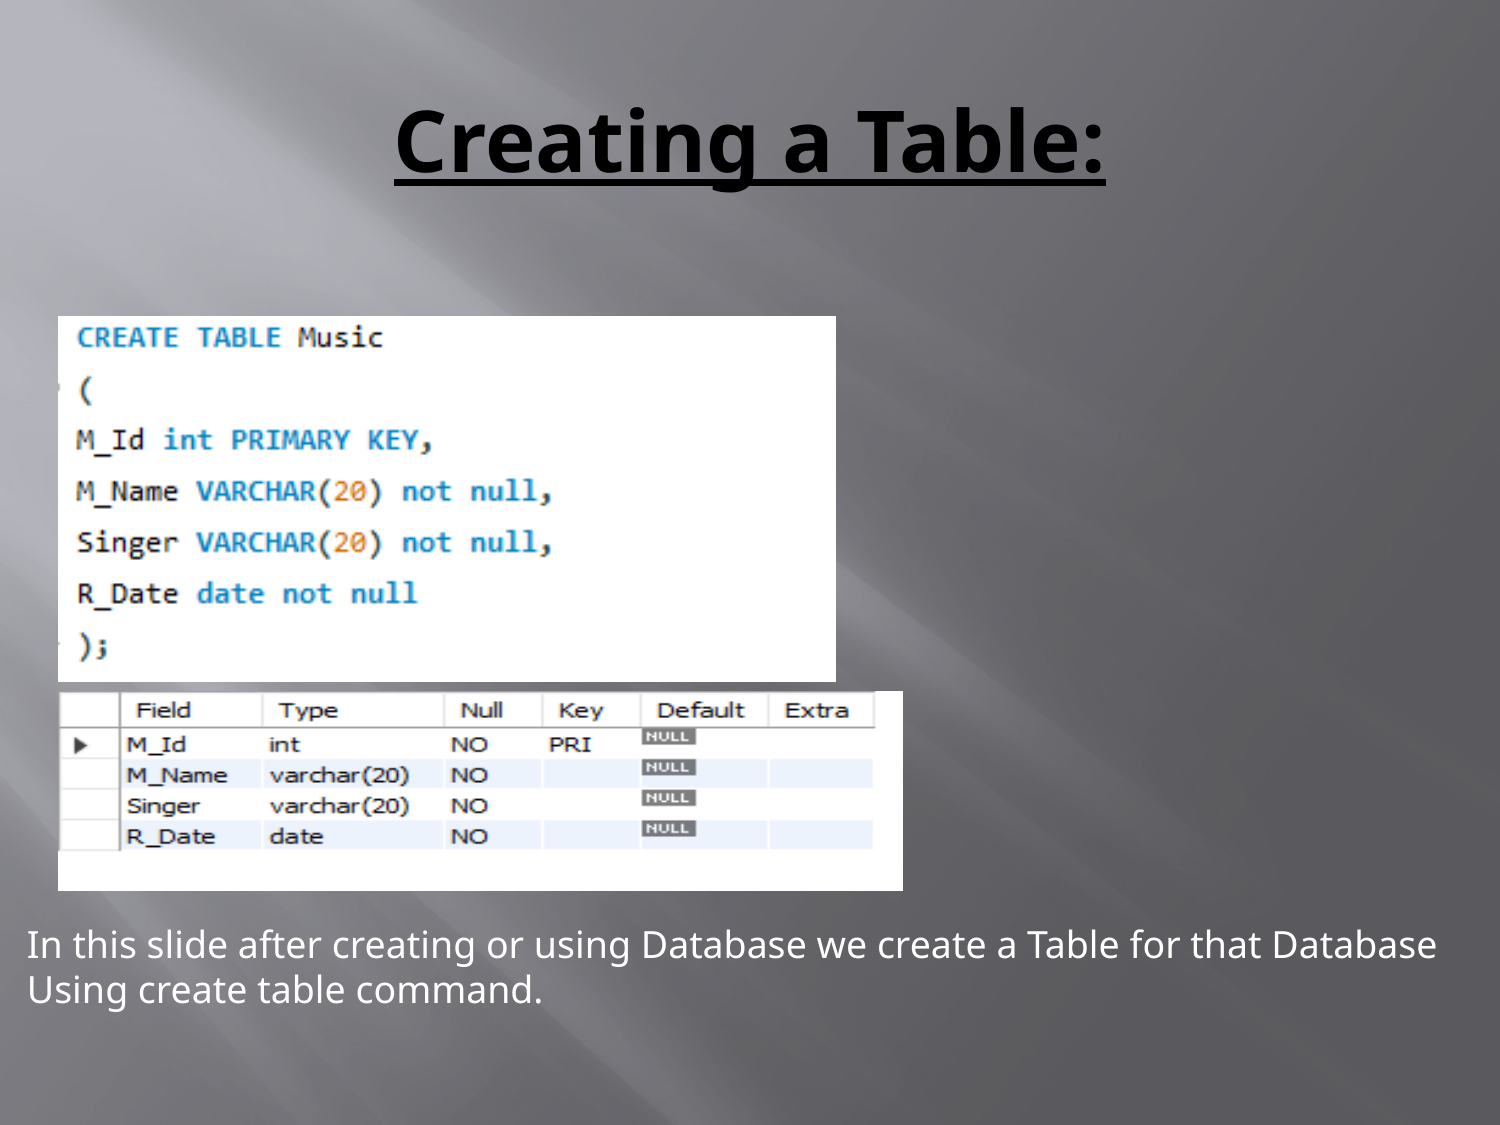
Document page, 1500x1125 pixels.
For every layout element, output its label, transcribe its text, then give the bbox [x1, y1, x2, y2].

text_box In this slide after creating or using Database we create a Table for that Database Using create table command. [12, 913, 1454, 1019]
picture [58, 316, 836, 682]
title Creating a Table: [75, 45, 1425, 233]
picture [58, 691, 903, 891]
